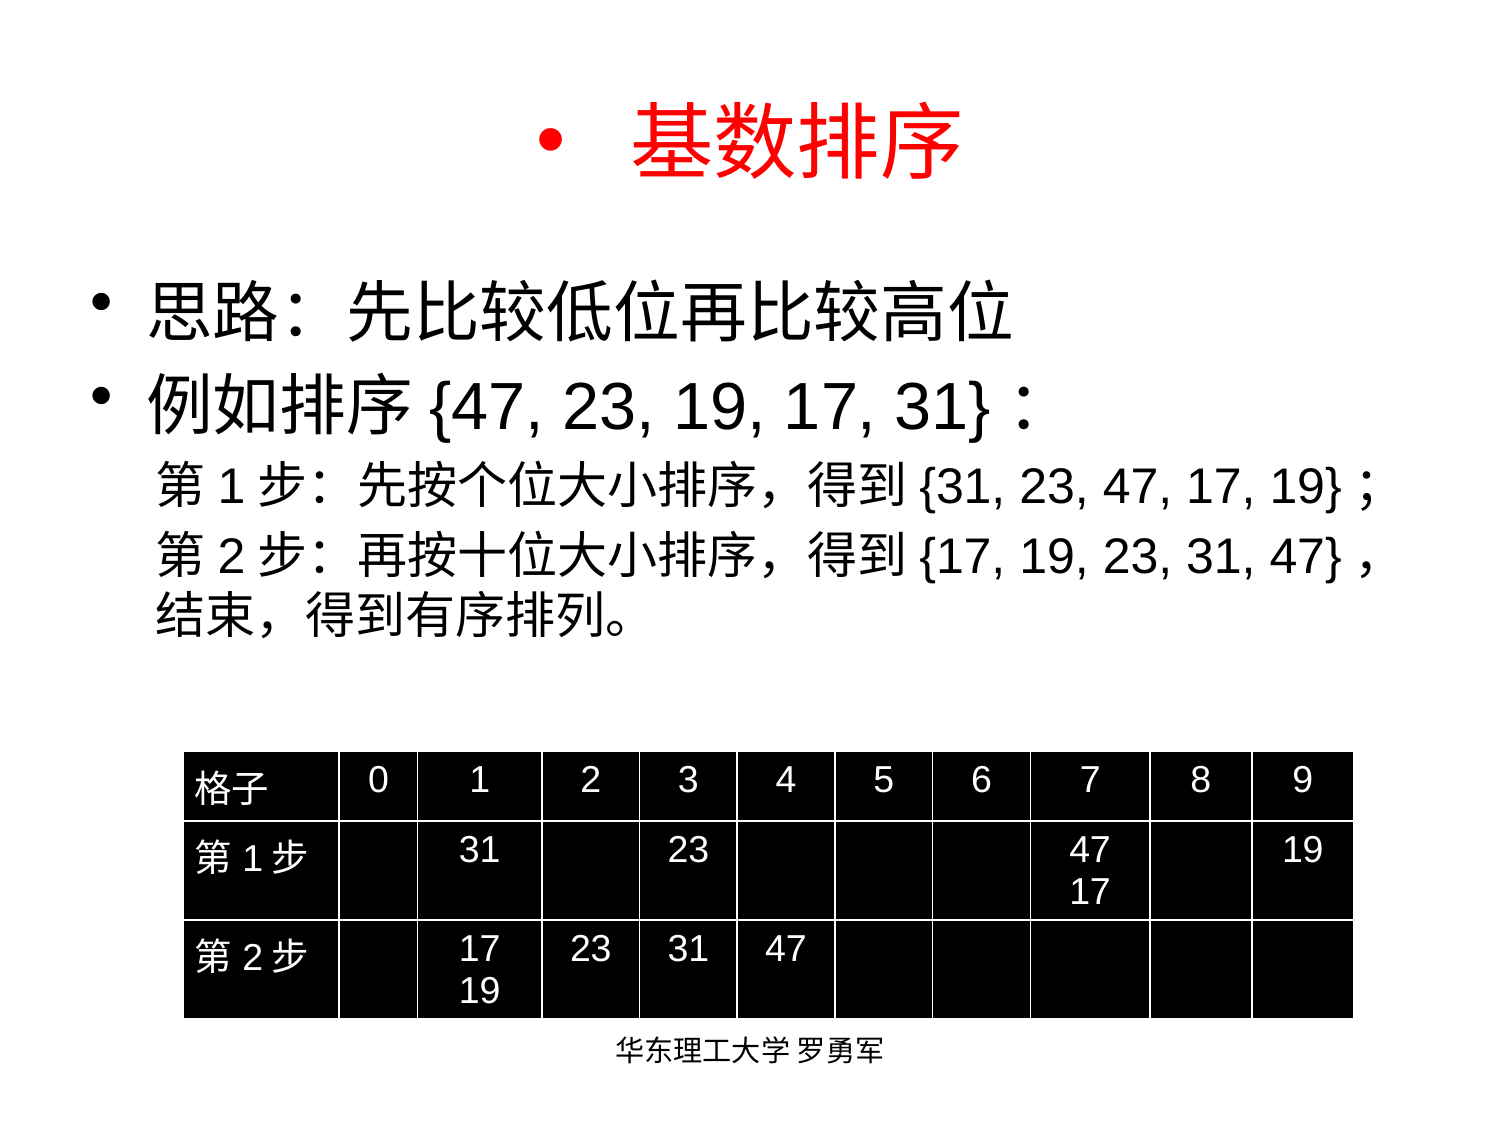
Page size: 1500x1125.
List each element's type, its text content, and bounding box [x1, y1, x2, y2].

table_cell 第1步 [184, 822, 338, 919]
table_header 0 [340, 752, 417, 820]
table_cell 47 17 [1031, 822, 1149, 919]
table_cell [340, 822, 417, 919]
table_cell 31 [418, 822, 541, 919]
title 基数排序 [75, 45, 1425, 233]
table_cell [836, 822, 932, 919]
table_header 8 [1151, 752, 1251, 820]
table_cell [836, 921, 932, 1018]
table_cell 第2步 [184, 921, 338, 1018]
table_cell 17 19 [418, 921, 541, 1018]
table_header 格子 [184, 752, 338, 820]
table_header 9 [1253, 752, 1353, 820]
table_cell [1151, 822, 1251, 919]
table_cell 19 [1253, 822, 1353, 919]
table_header 5 [836, 752, 932, 820]
table_cell 23 [543, 921, 639, 1018]
table_header 3 [640, 752, 736, 820]
table_header 7 [1031, 752, 1149, 820]
table_cell [340, 921, 417, 1018]
table_cell [1031, 921, 1149, 1018]
footer 华东理工大学 罗勇军 [512, 1024, 988, 1103]
table_cell [1151, 921, 1251, 1018]
table_header 2 [543, 752, 639, 820]
table_cell [738, 822, 834, 919]
table_header 4 [738, 752, 834, 820]
table_header 6 [933, 752, 1030, 820]
table_cell [1253, 921, 1353, 1018]
table_cell [543, 822, 639, 919]
table_cell [933, 921, 1030, 1018]
table_cell 47 [738, 921, 834, 1018]
table_cell 23 [640, 822, 736, 919]
table_header 1 [418, 752, 541, 820]
list 思路：先比较低位再比较高位 例如排序{47, 23, 19, 17, 31}： 第1步：先按个位大小排序，得到{31, 23, 47, 17, 19}； 第2步：再按十位大小排序，得到{17, 19, 23, 31, 47}，结束，得到有序排列。 [75, 262, 1425, 1005]
table_cell 31 [640, 921, 736, 1018]
table_cell [933, 822, 1030, 919]
